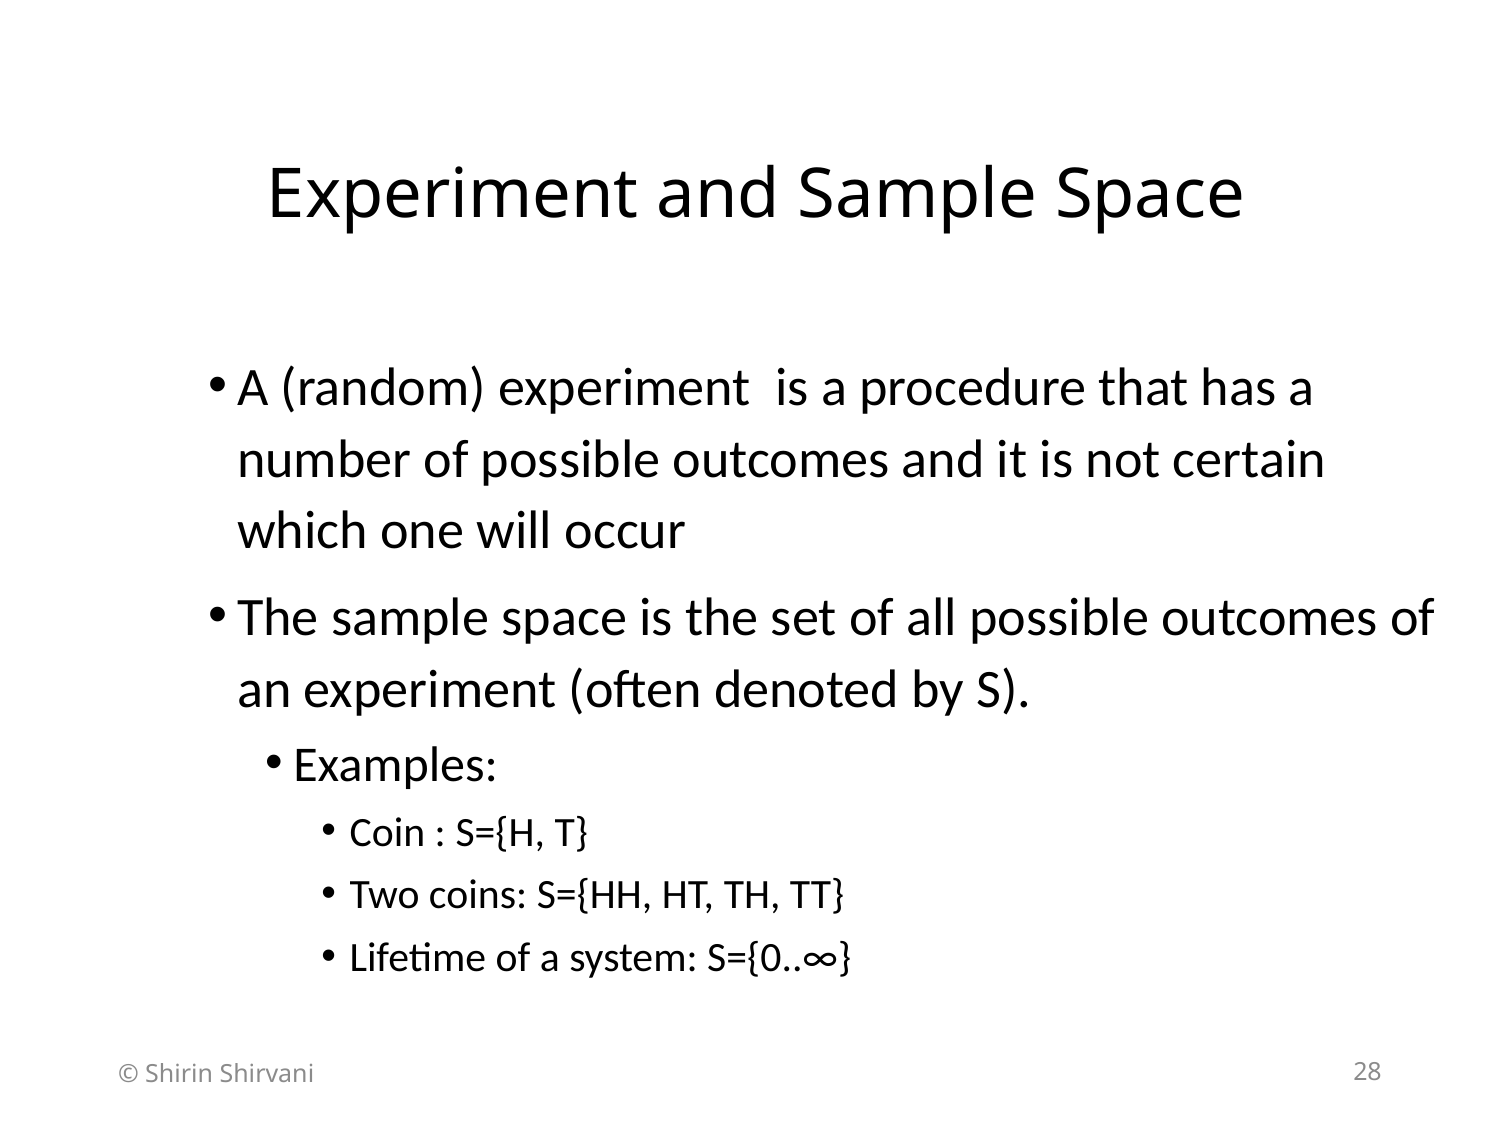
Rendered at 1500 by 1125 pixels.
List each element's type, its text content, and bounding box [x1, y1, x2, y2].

slide_number © Shirin Shirvani [103, 1042, 441, 1103]
title Experiment and Sample Space [212, 101, 1300, 289]
list A (random) experiment is a procedure that has a number of possible outcomes and it is not certain which one will occur The sample space is the set of all possible outcomes of an experiment (often denoted by S). Examples: Coin : S={H, T} Two coins: S={HH, HT, TH, TT} Lifetime of a system: S={0..∞} [193, 337, 1469, 1082]
slide_number 28 [1059, 1042, 1397, 1103]
